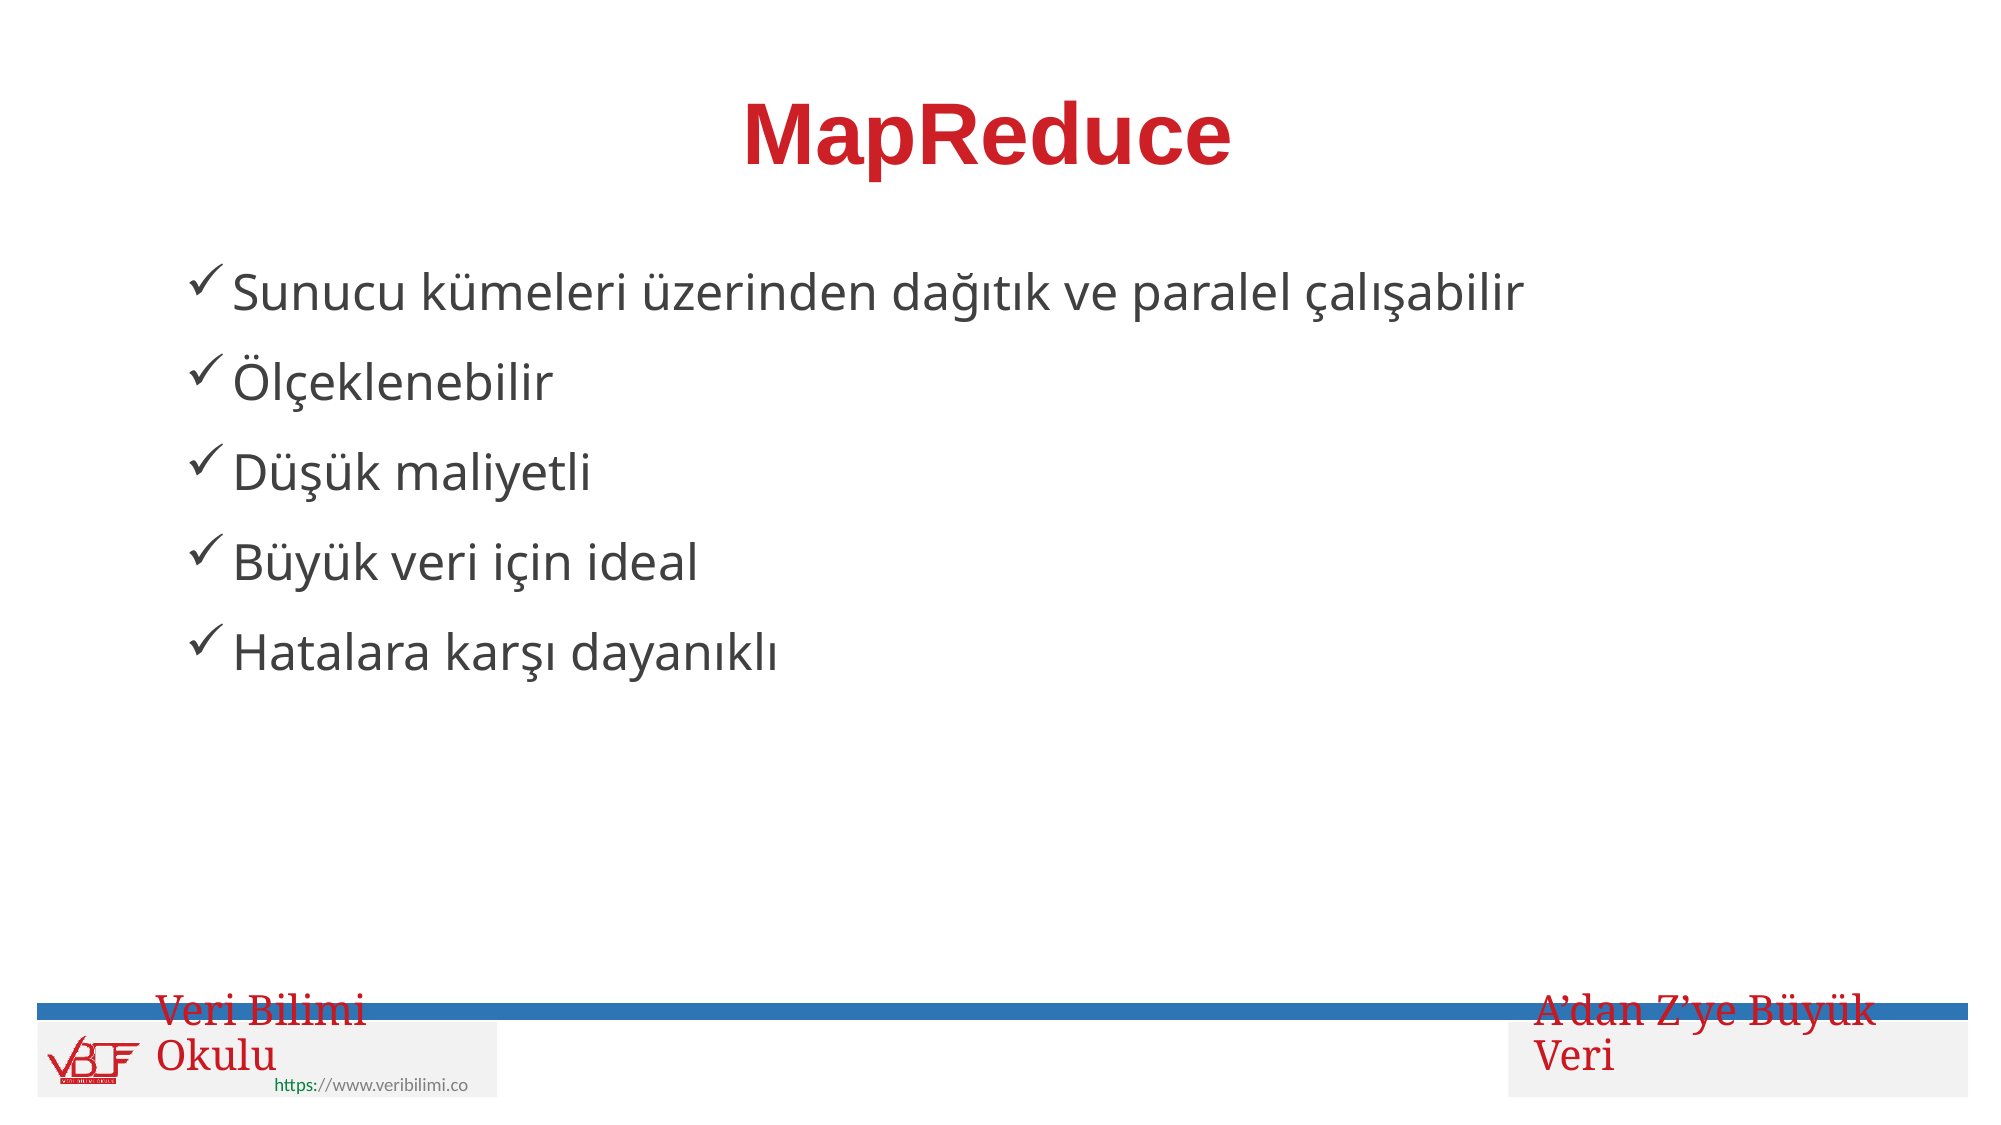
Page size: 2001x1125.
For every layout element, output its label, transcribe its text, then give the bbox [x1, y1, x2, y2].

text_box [1508, 1022, 1969, 1098]
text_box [37, 1022, 537, 1103]
text_box Sunucu kümeleri üzerinden dağıtık ve paralel çalışabilir Ölçeklenebilir Düşük maliyetli Büyük veri için ideal Hatalara karşı dayanıklı [170, 222, 1864, 688]
title MapReduce [238, 34, 1739, 192]
